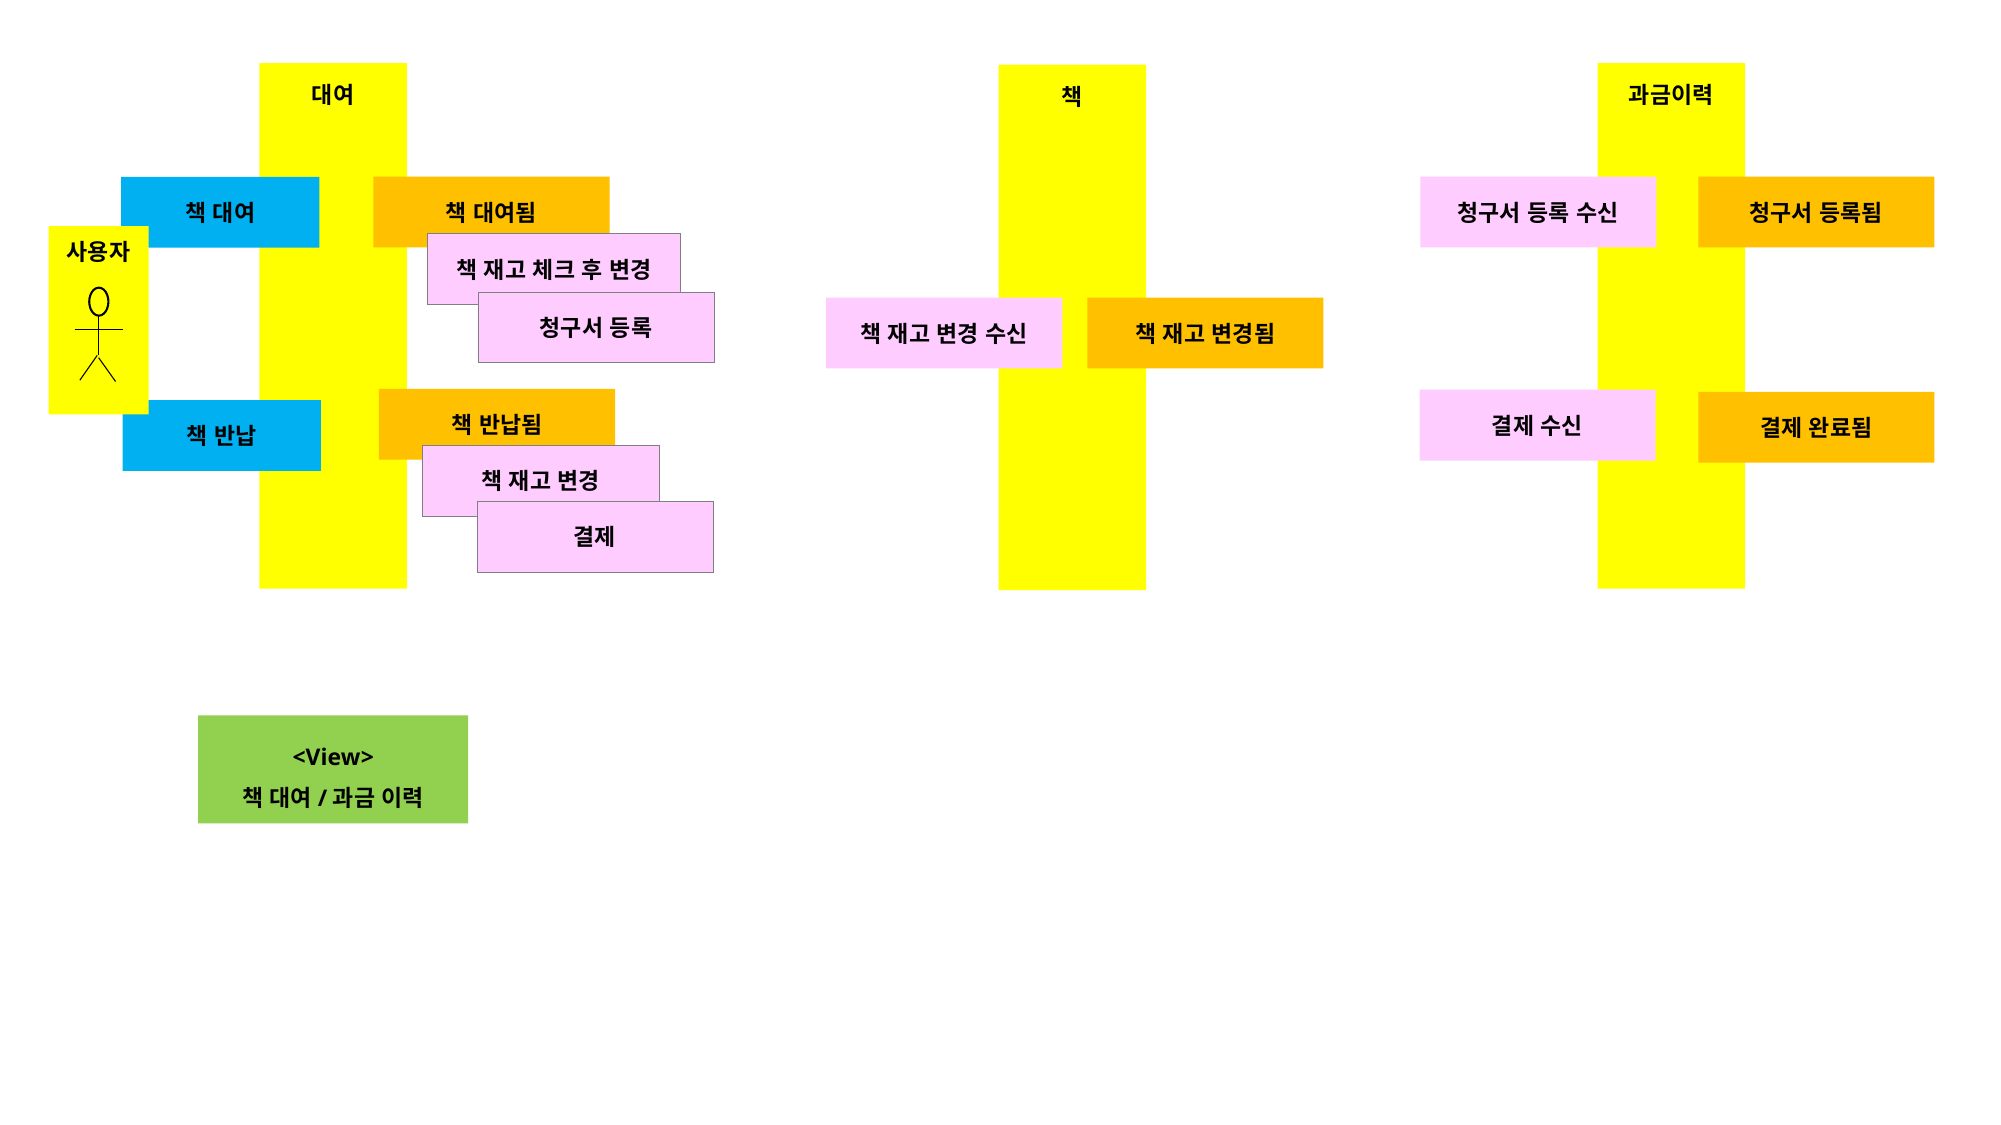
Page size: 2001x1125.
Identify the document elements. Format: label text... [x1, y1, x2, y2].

text_box 책 재고 변경됨 [1086, 297, 1324, 369]
text_box 대여 [258, 62, 408, 590]
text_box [48, 226, 149, 415]
text_box 청구서 등록 [477, 291, 715, 364]
text_box 책 반납됨 [378, 388, 616, 461]
text_box <View> 책 대여/과금 이력 [197, 714, 469, 824]
text_box 청구서 등록됨 [1697, 176, 1936, 248]
text_box 책 반납 [122, 399, 322, 472]
text_box 책 대여됨 [372, 176, 611, 248]
text_box 책 [997, 64, 1147, 591]
text_box 책 재고 체크 후 변경 [427, 233, 682, 305]
text_box 책 재고 변경 수신 [825, 297, 1063, 369]
text_box 책 대여 [120, 176, 320, 249]
text_box 책 재고 변경 [422, 444, 660, 517]
text_box 결제 수신 [1419, 389, 1657, 462]
text_box 과금이력 [1597, 62, 1746, 590]
text_box 결제 [476, 500, 714, 573]
text_box 결제 완료됨 [1697, 391, 1936, 464]
text_box 청구서 등록 수신 [1419, 176, 1658, 248]
